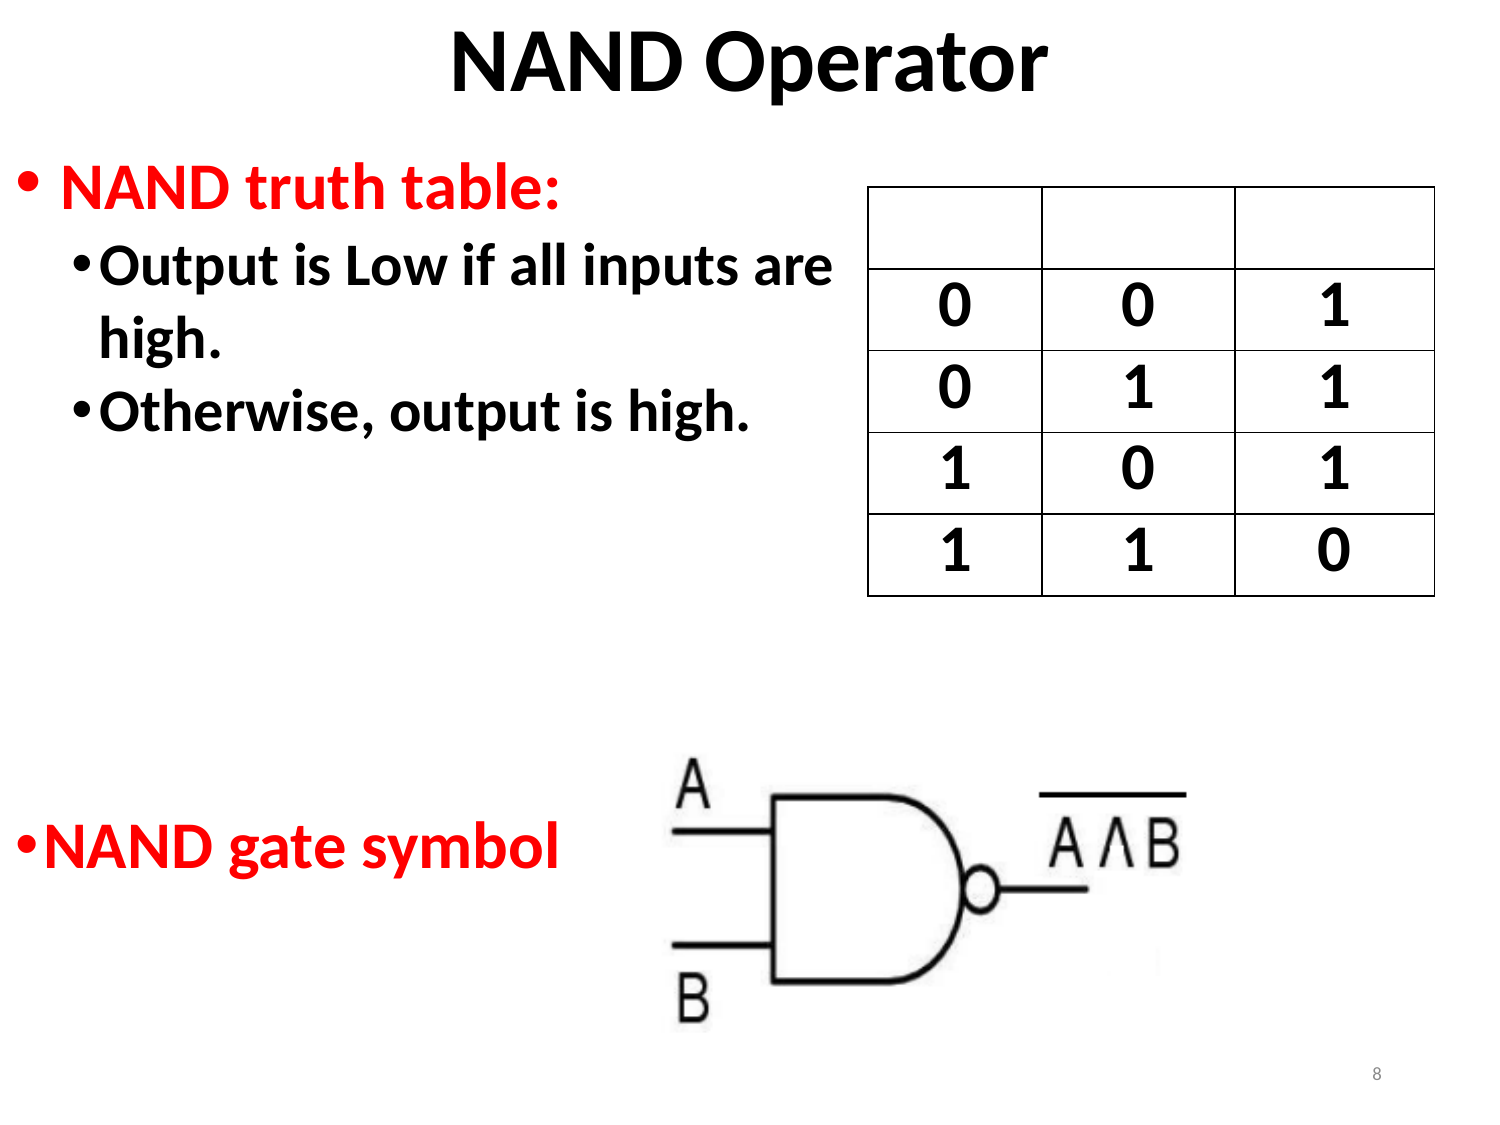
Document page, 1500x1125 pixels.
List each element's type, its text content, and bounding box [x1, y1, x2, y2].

list NAND truth table: Output is Low if all inputs are high. Otherwise, output is high. NAND gate symbol [0, 137, 1500, 1125]
title NAND Operator [0, 0, 1500, 126]
picture [610, 748, 1435, 1050]
slide_number 8 [1059, 1050, 1397, 1103]
